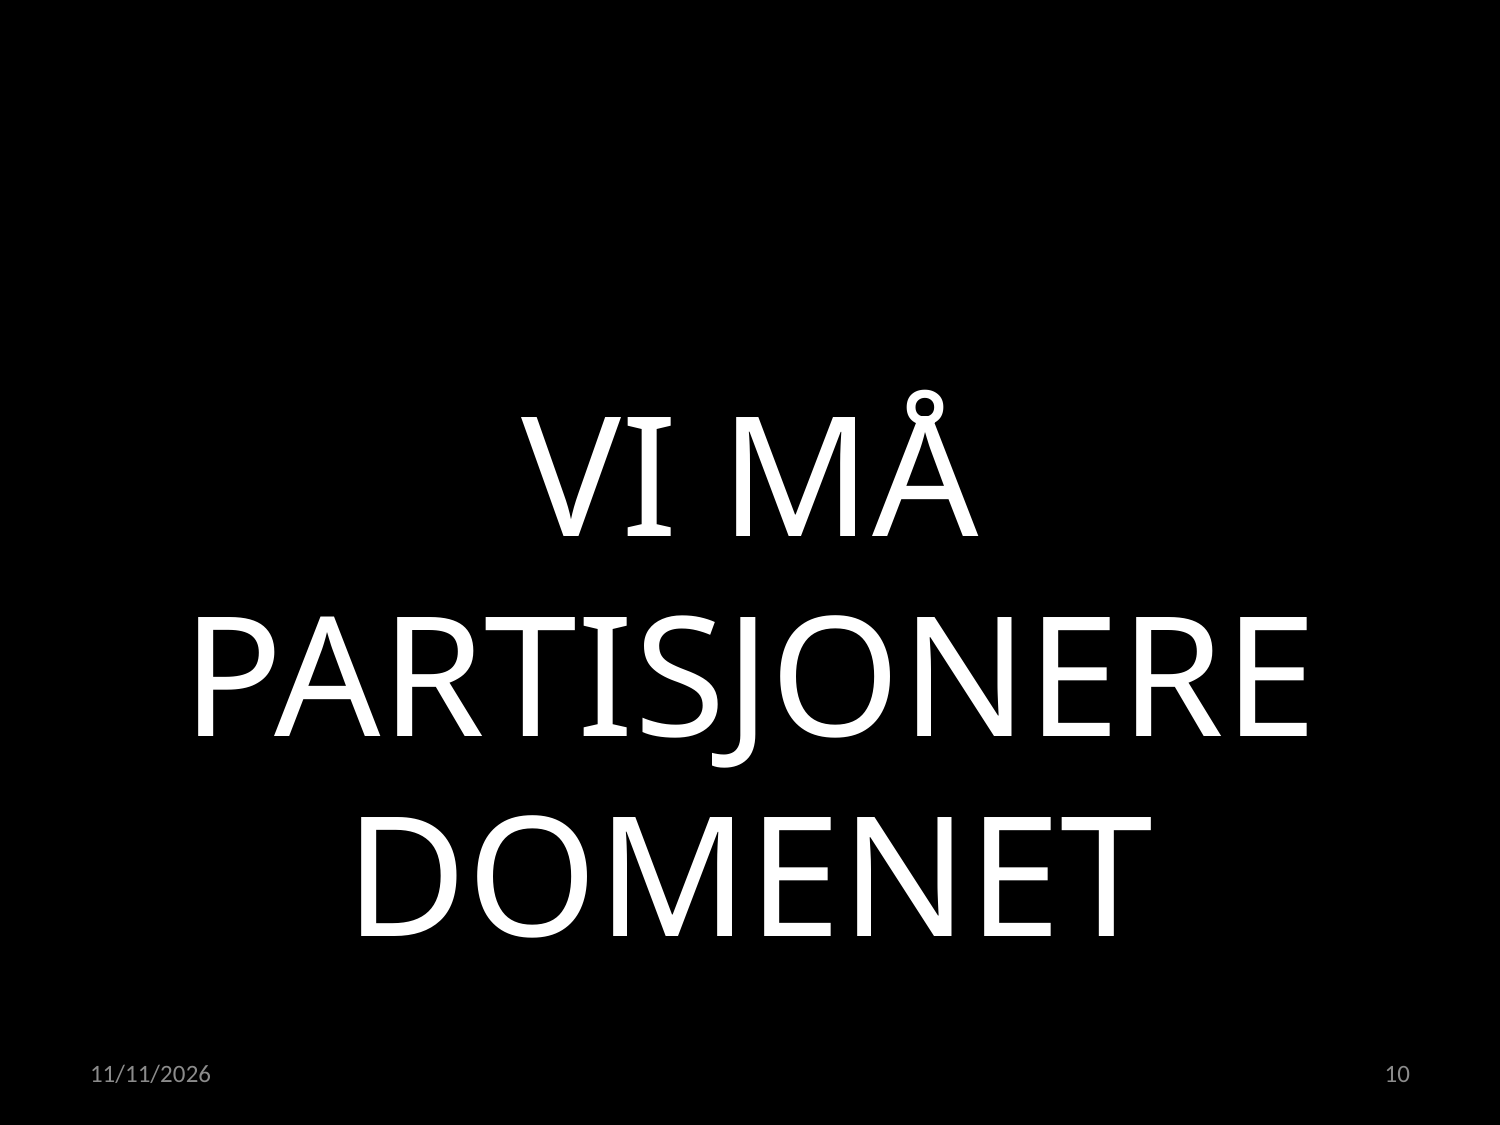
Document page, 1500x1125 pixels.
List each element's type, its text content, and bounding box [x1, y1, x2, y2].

slide_number 10 [1074, 1042, 1425, 1103]
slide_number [75, 1042, 425, 1103]
text_box VI MÅ PARTISJONERE DOMENET [0, 361, 1500, 464]
